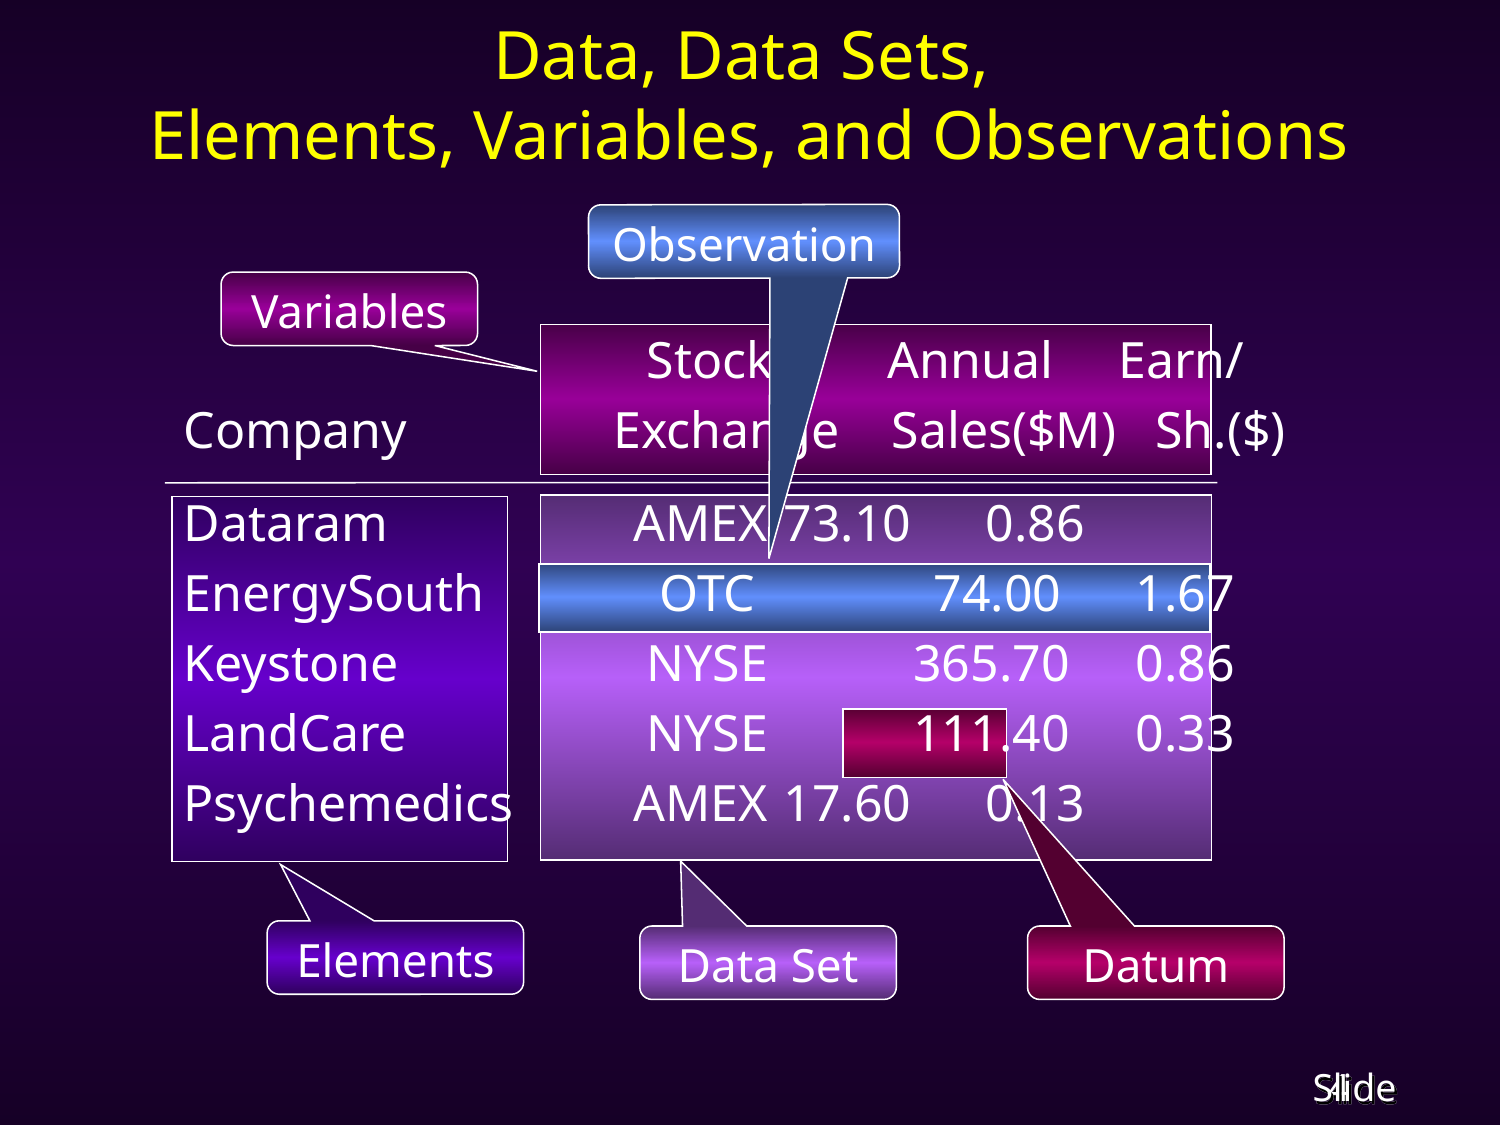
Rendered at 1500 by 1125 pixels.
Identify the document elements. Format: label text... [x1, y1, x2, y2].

text_box Observation [588, 204, 900, 559]
text_box Datum [1003, 779, 1285, 1000]
text_box Variables [221, 272, 538, 372]
text_box Data Set [639, 861, 897, 1000]
text_box Elements [267, 944, 524, 995]
title Data, Data Sets, Elements, Variables, and Observations [111, 25, 1388, 161]
list Stock Annual Earn/ Company Exchange Sales($M) Sh.($) Dataram AMEX 73.10 0.86 EnergySouth OTC 74.00 1.67 Keystone NYSE 365.70 0.86 LandCare NYSE 111.40 0.33 Psychemedics AMEX 17.60 0.13 [112, 180, 1389, 944]
